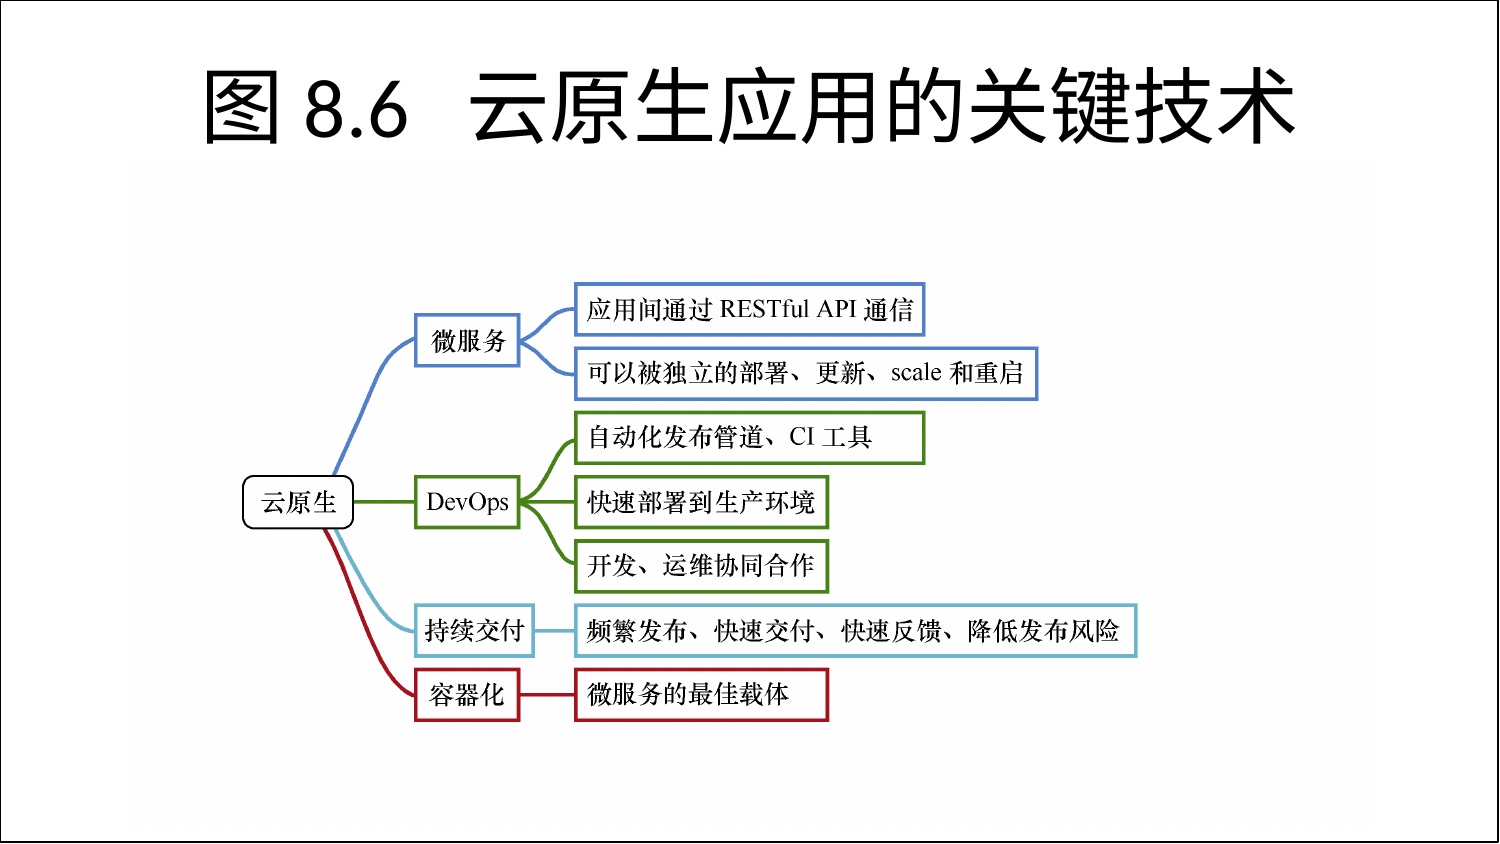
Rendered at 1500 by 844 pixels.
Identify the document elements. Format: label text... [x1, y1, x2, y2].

picture [126, 158, 1374, 828]
title 图8.6 云原生应用的关键技术 [75, 33, 1425, 175]
